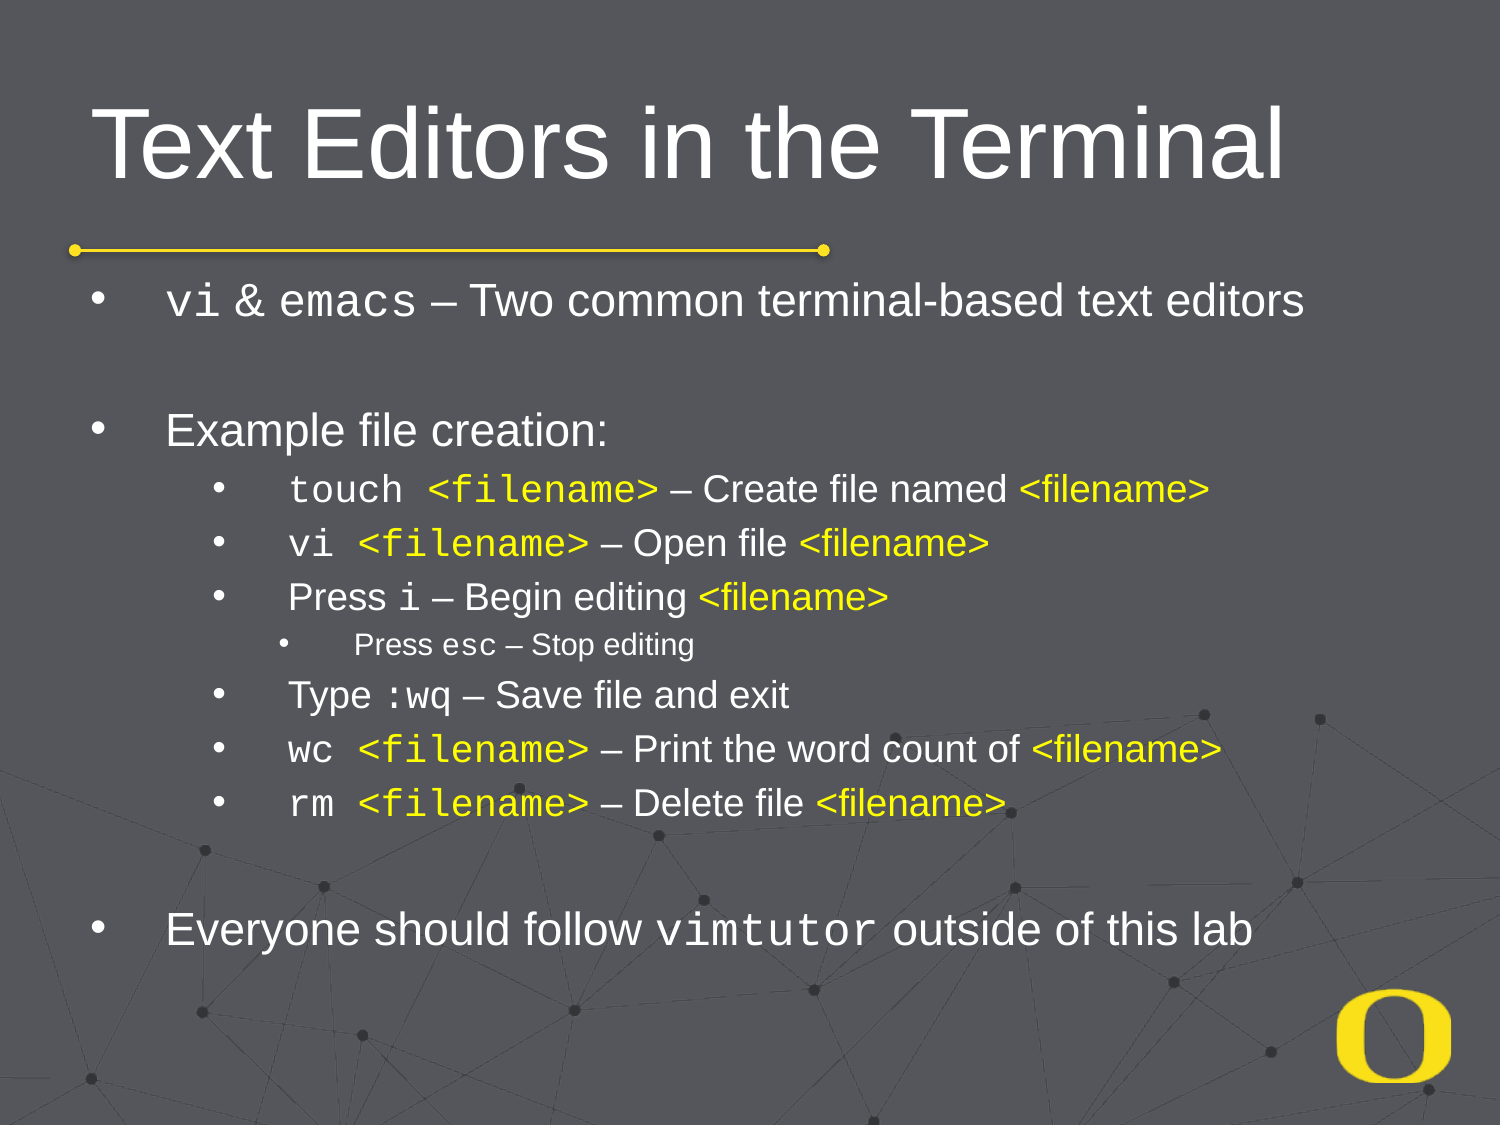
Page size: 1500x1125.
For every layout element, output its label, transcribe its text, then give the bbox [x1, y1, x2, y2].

list vi & emacs – Two common terminal-based text editors Example file creation: touch <filename> – Create file named <filename> vi <filename> – Open file <filename> Press i – Begin editing <filename> Press esc – Stop editing Type :wq – Save file and exit wc <filename> – Print the word count of <filename> rm <filename> – Delete file <filename> Everyone should follow vimtutor outside of this lab [75, 262, 1425, 967]
title Text Editors in the Terminal [75, 45, 1425, 233]
